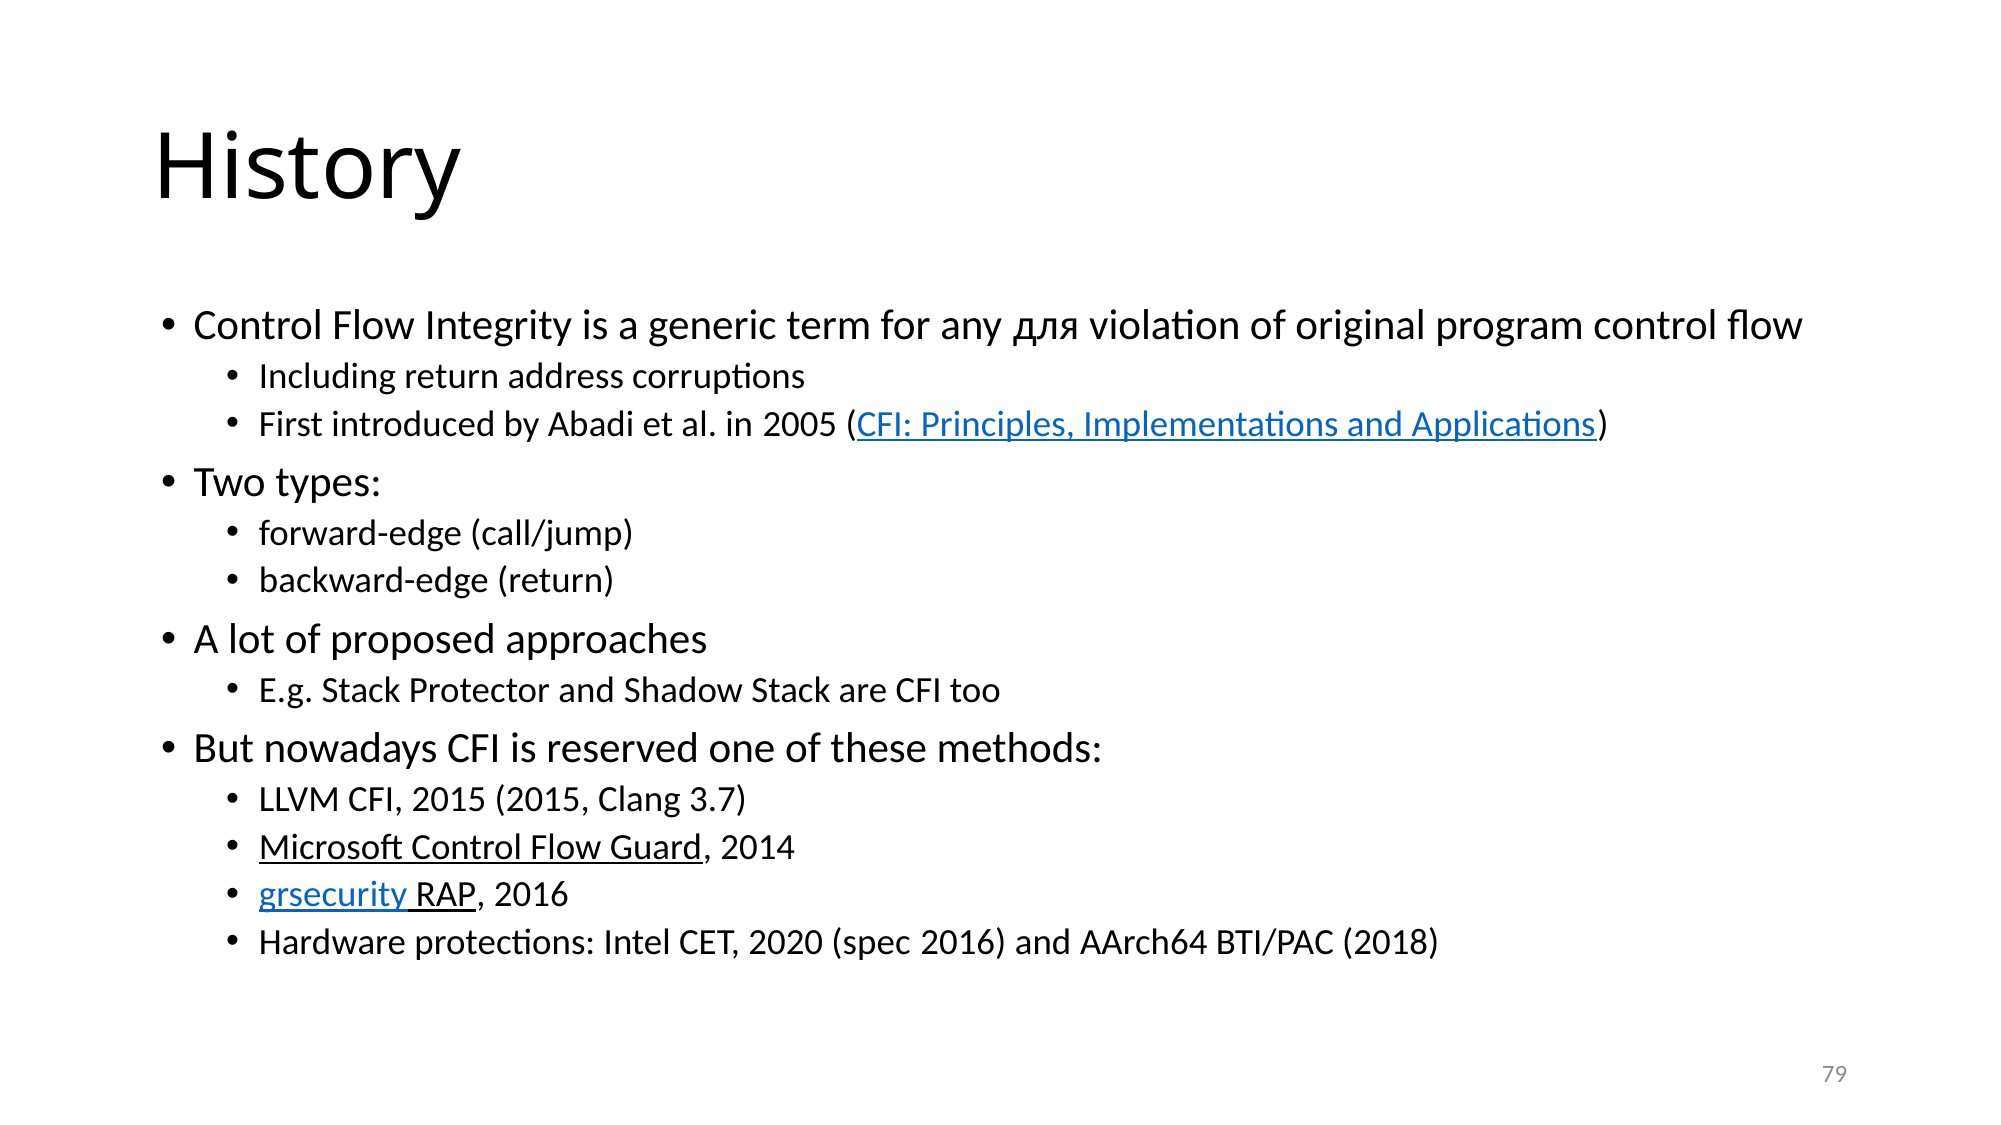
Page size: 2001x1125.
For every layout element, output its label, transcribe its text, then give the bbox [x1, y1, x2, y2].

list Control Flow Integrity is a generic term for any для violation of original program control flow Including return address corruptions First introduced by Abadi et al. in 2005 (CFI: Principles, Implementations and Applications) Two types: forward-edge (call/jump) backward-edge (return) A lot of proposed approaches E.g. Stack Protector and Shadow Stack are CFI too But nowadays CFI is reserved one of these methods: LLVM CFI, 2015 (2015, Clang 3.7) Microsoft Control Flow Guard, 2014 grsecurity RAP, 2016 Hardware protections: Intel CET, 2020 (spec 2016) and AArch64 BTI/PAC (2018) [146, 295, 1854, 1009]
title History [137, 59, 1863, 278]
slide_number 79 [1412, 1042, 1863, 1103]
